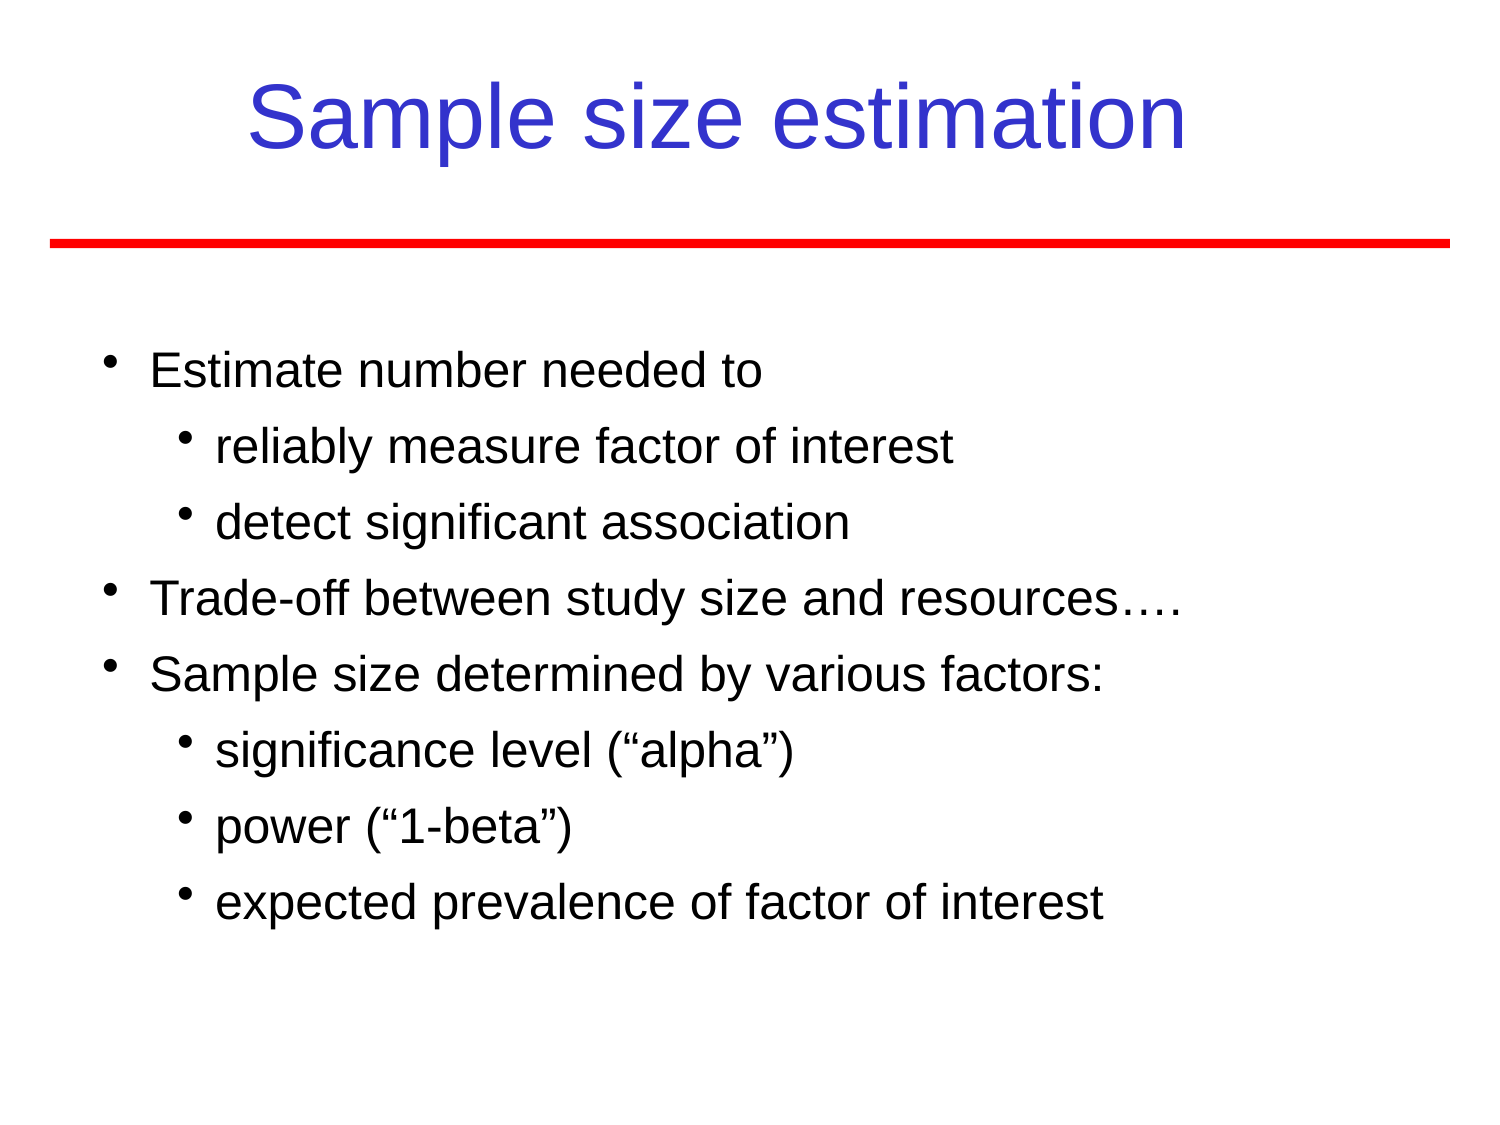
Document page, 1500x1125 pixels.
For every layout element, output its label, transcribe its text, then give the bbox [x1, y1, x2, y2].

title Sample size estimation [62, 67, 1400, 243]
title Sample size estimation [62, 244, 1400, 256]
list Estimate number needed to reliably measure factor of interest detect significant association Trade-off between study size and resources…. Sample size determined by various factors: significance level (“alpha”) power (“1-beta”) expected prevalence of factor of interest [12, 324, 1488, 1000]
